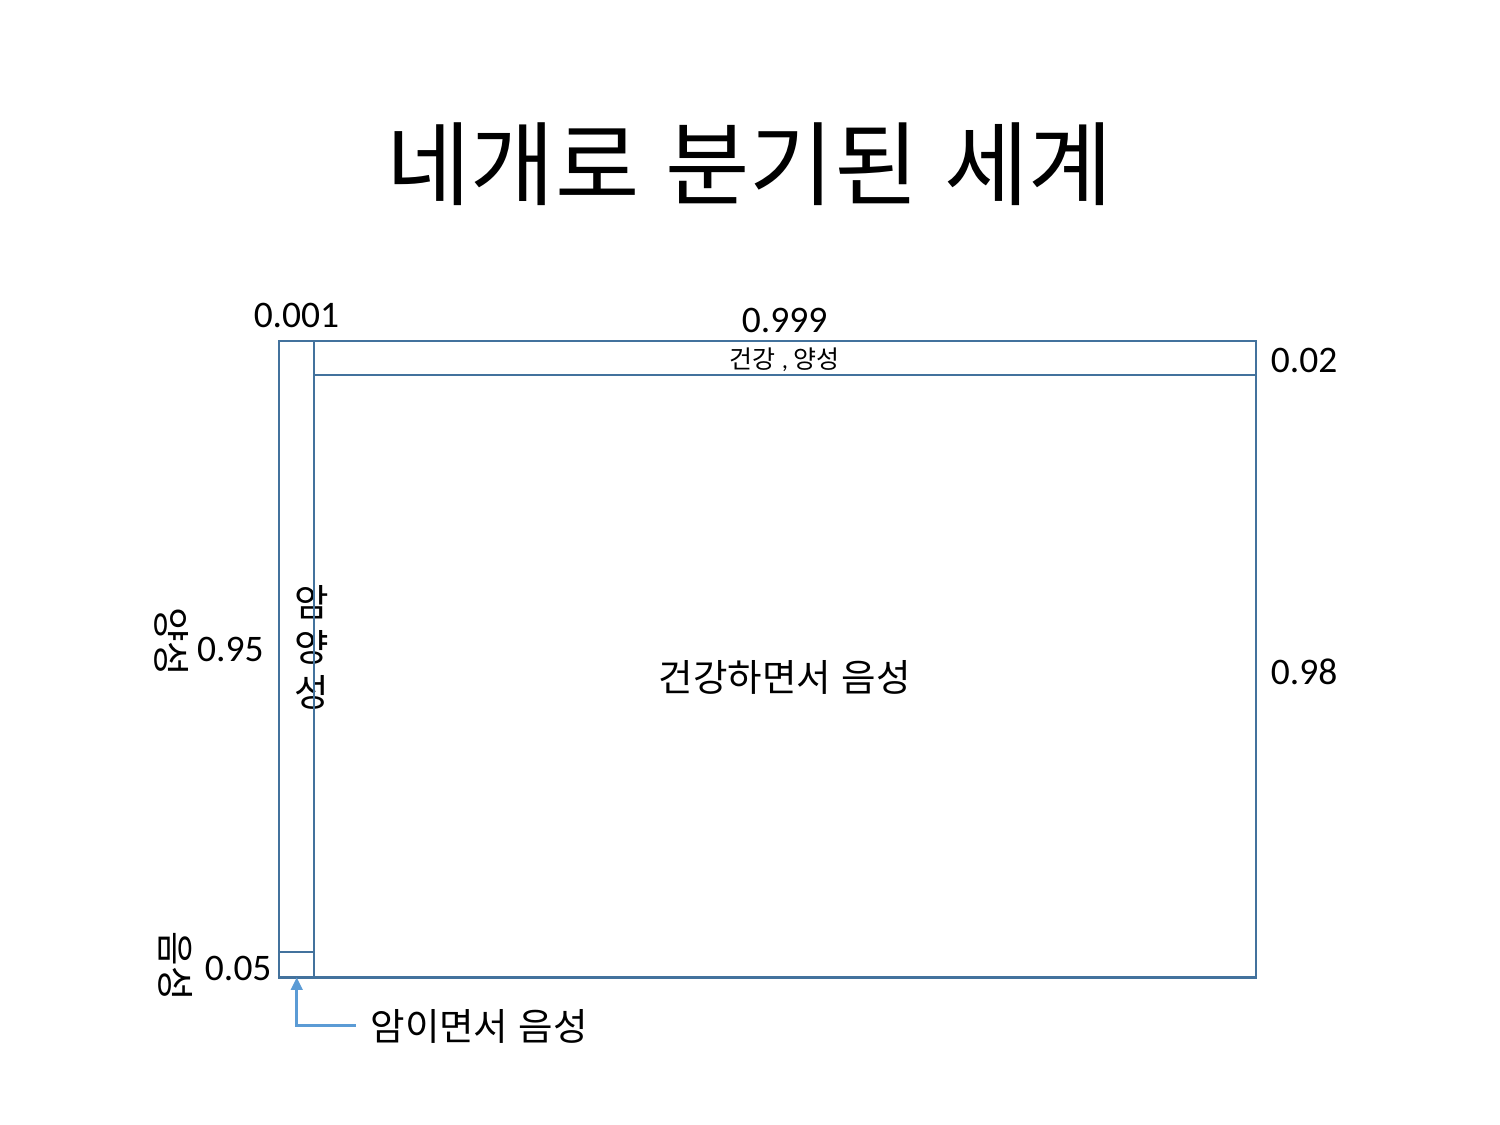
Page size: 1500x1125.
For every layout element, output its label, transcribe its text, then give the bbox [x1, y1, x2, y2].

text_box 음성 [130, 916, 207, 1013]
title 네개로 분기된 세계 [103, 59, 1397, 278]
text_box 0.02 [1256, 327, 1353, 388]
text_box 0.98 [1256, 640, 1353, 700]
text_box 0.95 [203, 616, 279, 676]
text_box 양성 [126, 592, 203, 688]
text_box [287, 951, 313, 979]
text_box 0.999 [727, 287, 843, 348]
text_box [296, 977, 347, 1026]
text_box 0.05 [207, 935, 287, 995]
text_box 암양성 [278, 343, 313, 951]
text_box 암이면서 음성 [355, 995, 604, 1056]
text_box 0.001 [239, 283, 355, 343]
text_box 건강하면서 음성 [313, 374, 1257, 979]
text_box 건강,양성 [313, 340, 1256, 374]
